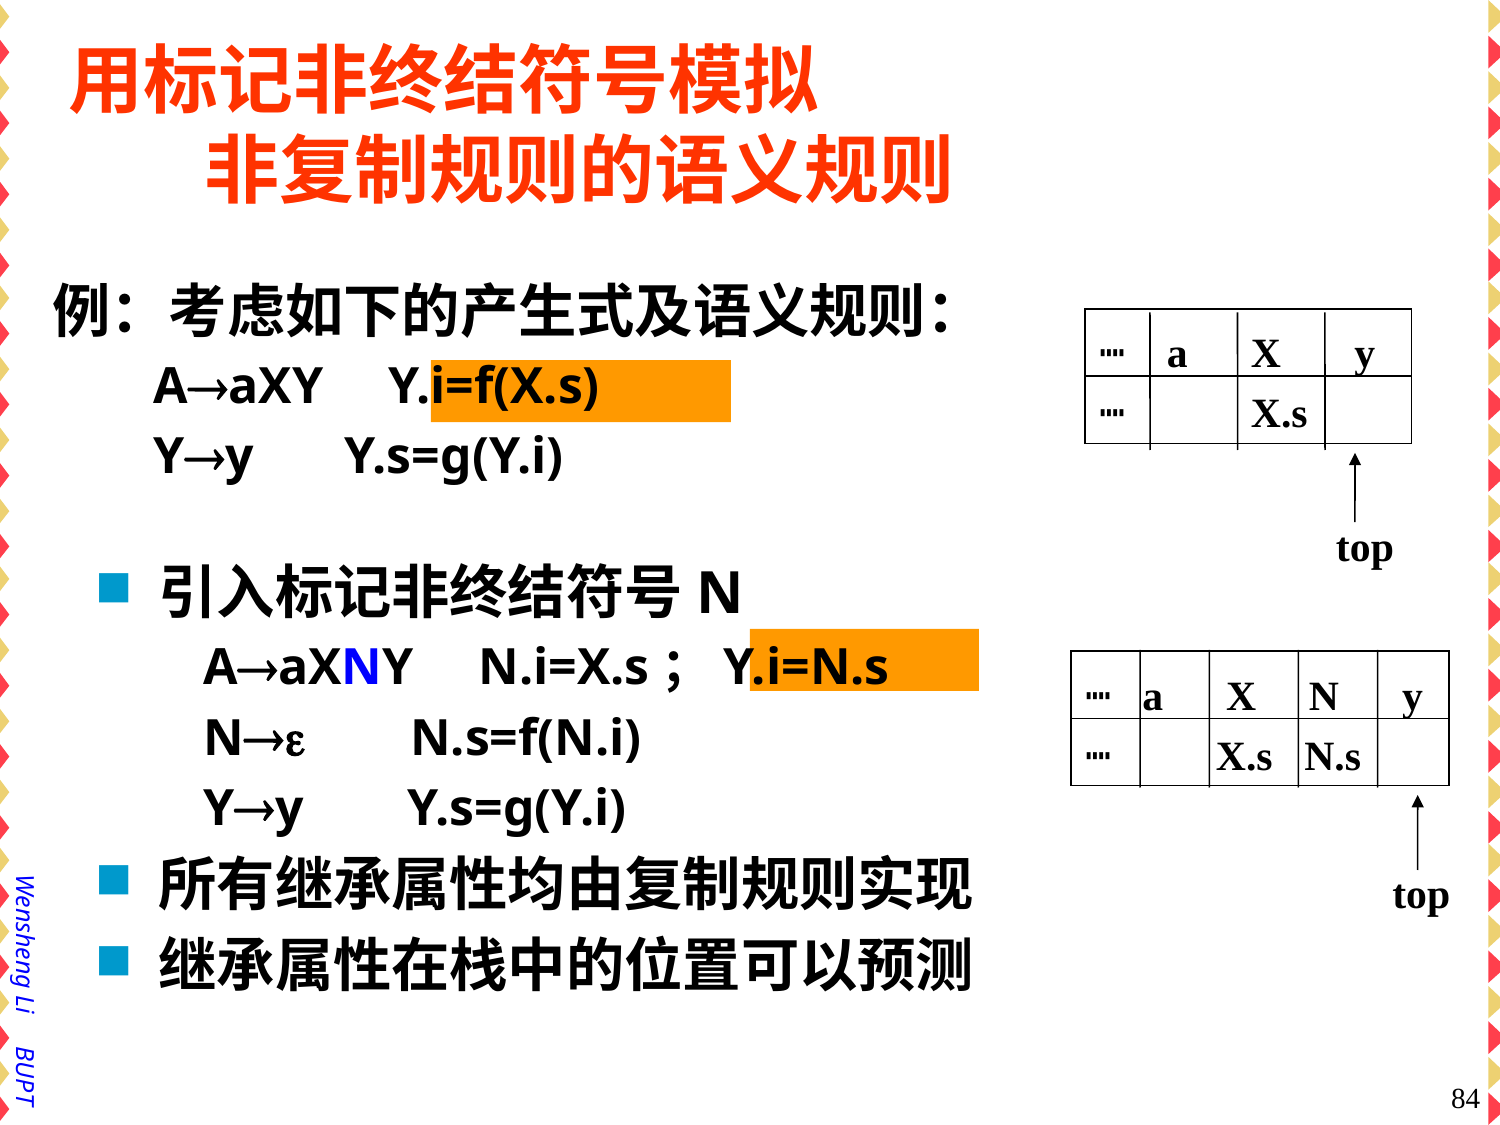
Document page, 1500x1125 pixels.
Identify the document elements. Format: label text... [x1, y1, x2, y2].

list 例：考虑如下的产生式及语义规则： AaXY Y.i=f(X.s) Yy Y.s=g(Y.i) [37, 266, 1054, 493]
text_box 引入标记非终结符号N AaXNY N.i=X.s；Y.i=N.s N N.s=f(N.i) Yy Y.s=g(Y.i) 所有继承属性均由复制规则实现 继承属性在栈中的位置可以预测 [87, 547, 1063, 1065]
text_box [1062, 649, 1466, 926]
title 用标记非终结符号模拟 非复制规则的语义规则 [53, 24, 1421, 220]
slide_number 84 [1355, 1071, 1496, 1117]
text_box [1076, 308, 1421, 579]
